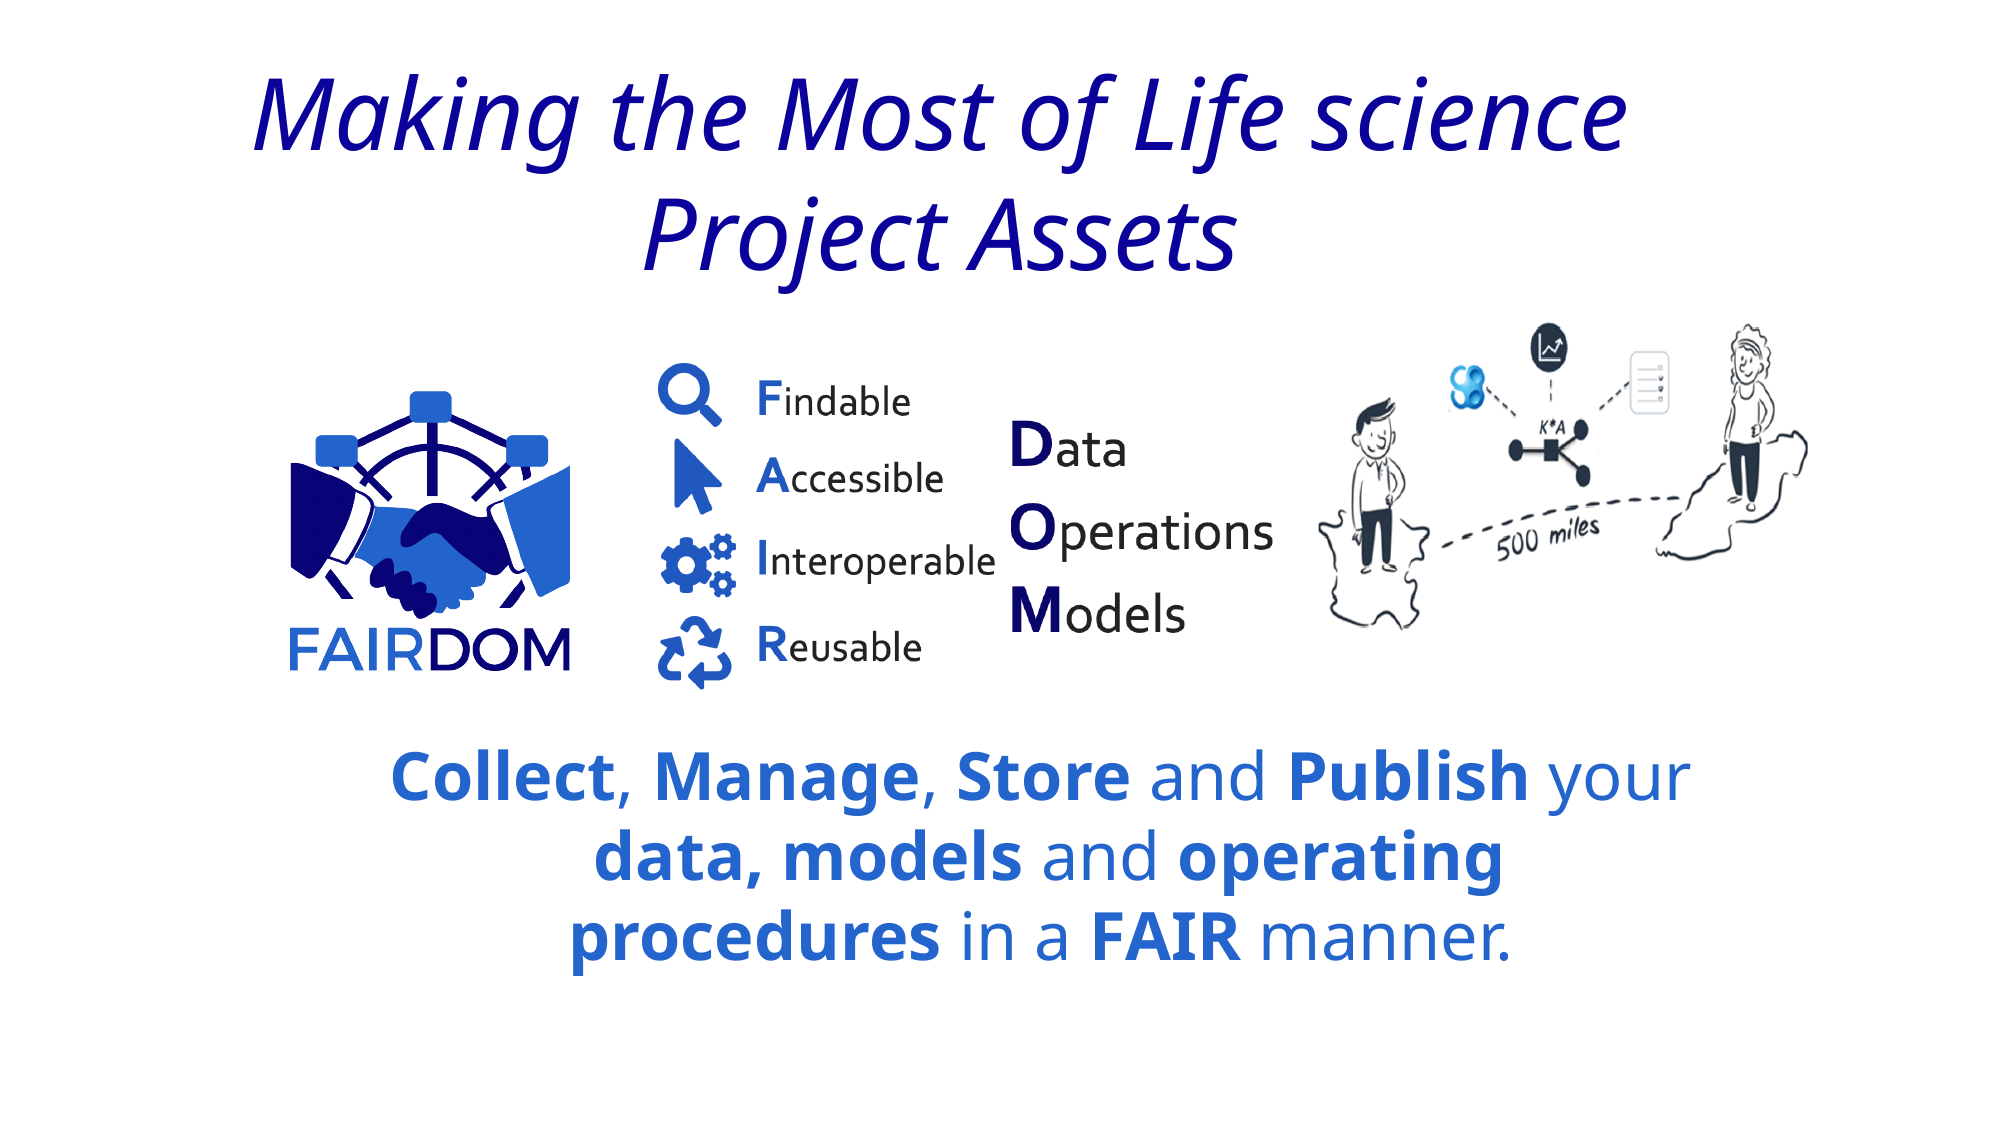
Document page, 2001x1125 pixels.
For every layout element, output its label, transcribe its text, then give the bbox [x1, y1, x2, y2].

picture [290, 391, 570, 671]
text_box Collect, Manage, Store and Publish your data, models and operating procedures in a FAIR manner. [370, 726, 1712, 981]
picture [1011, 417, 1275, 636]
picture [654, 361, 997, 693]
picture [1318, 319, 1808, 636]
text_box Making the Most of Life science Project Assets [64, 43, 1843, 298]
